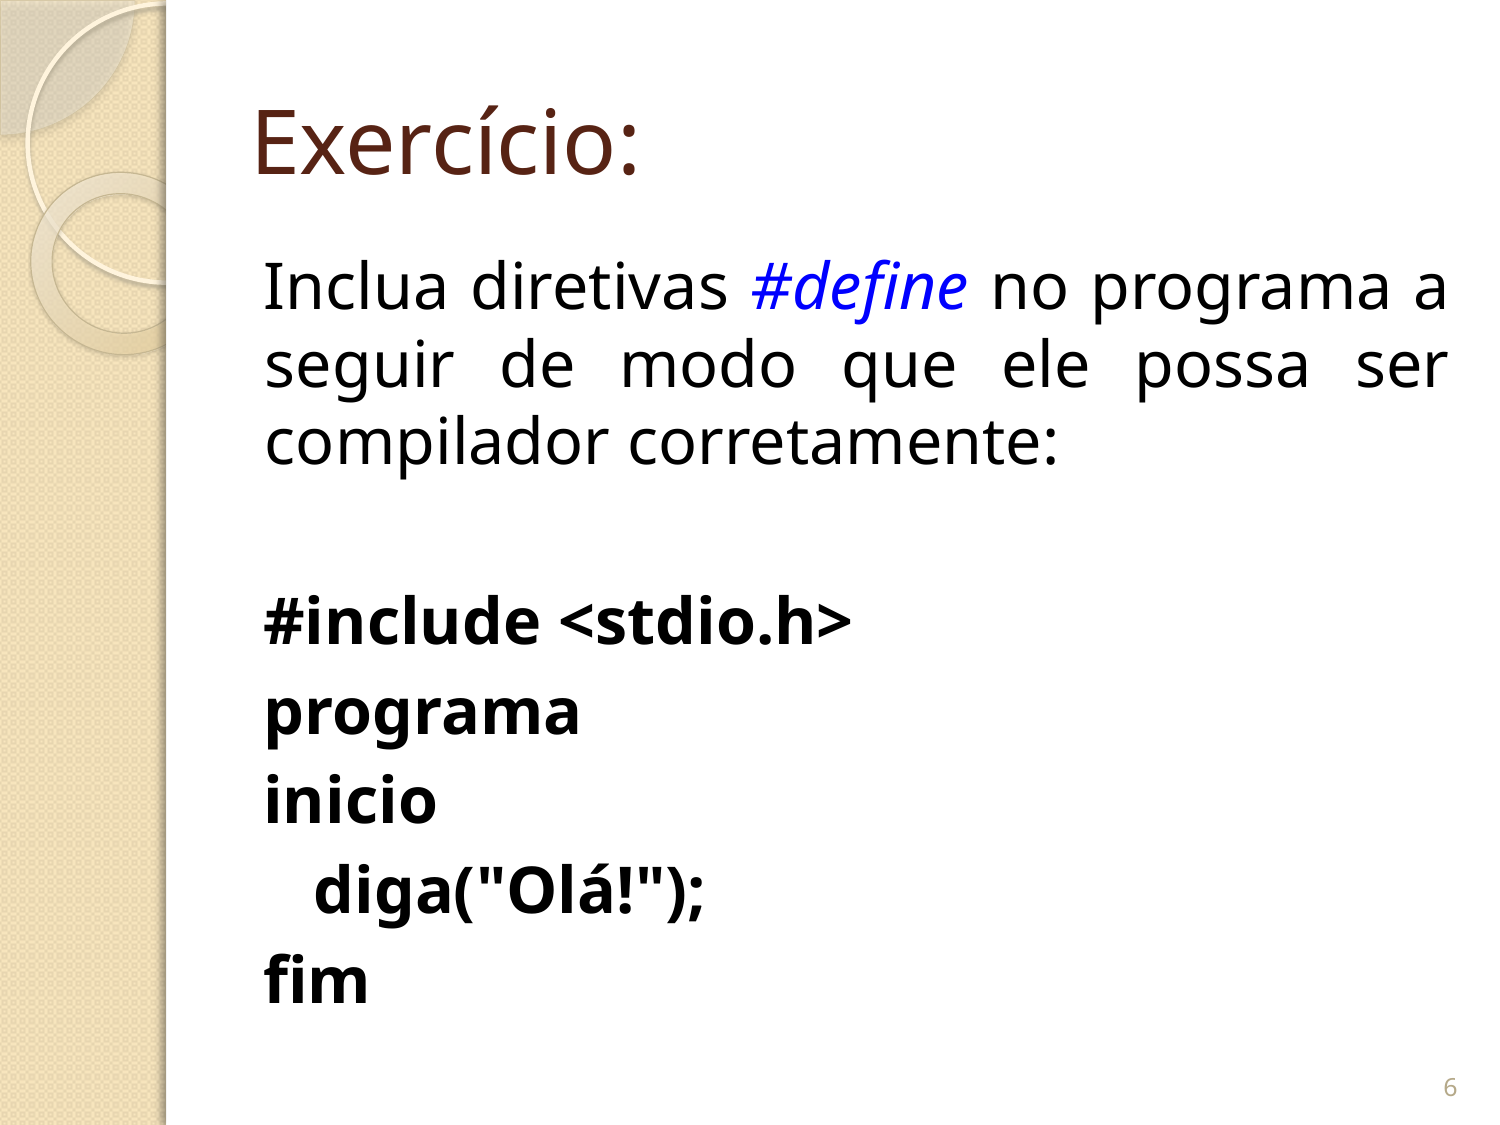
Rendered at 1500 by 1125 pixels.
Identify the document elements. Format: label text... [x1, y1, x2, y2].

title Exercício: [235, 45, 1466, 233]
slide_number 6 [1413, 1034, 1488, 1113]
list Inclua diretivas #define no programa a seguir de modo que ele possa ser compilador corretamente: #include <stdio.h> programa inicio diga("Olá!"); fim [235, 237, 1466, 1025]
